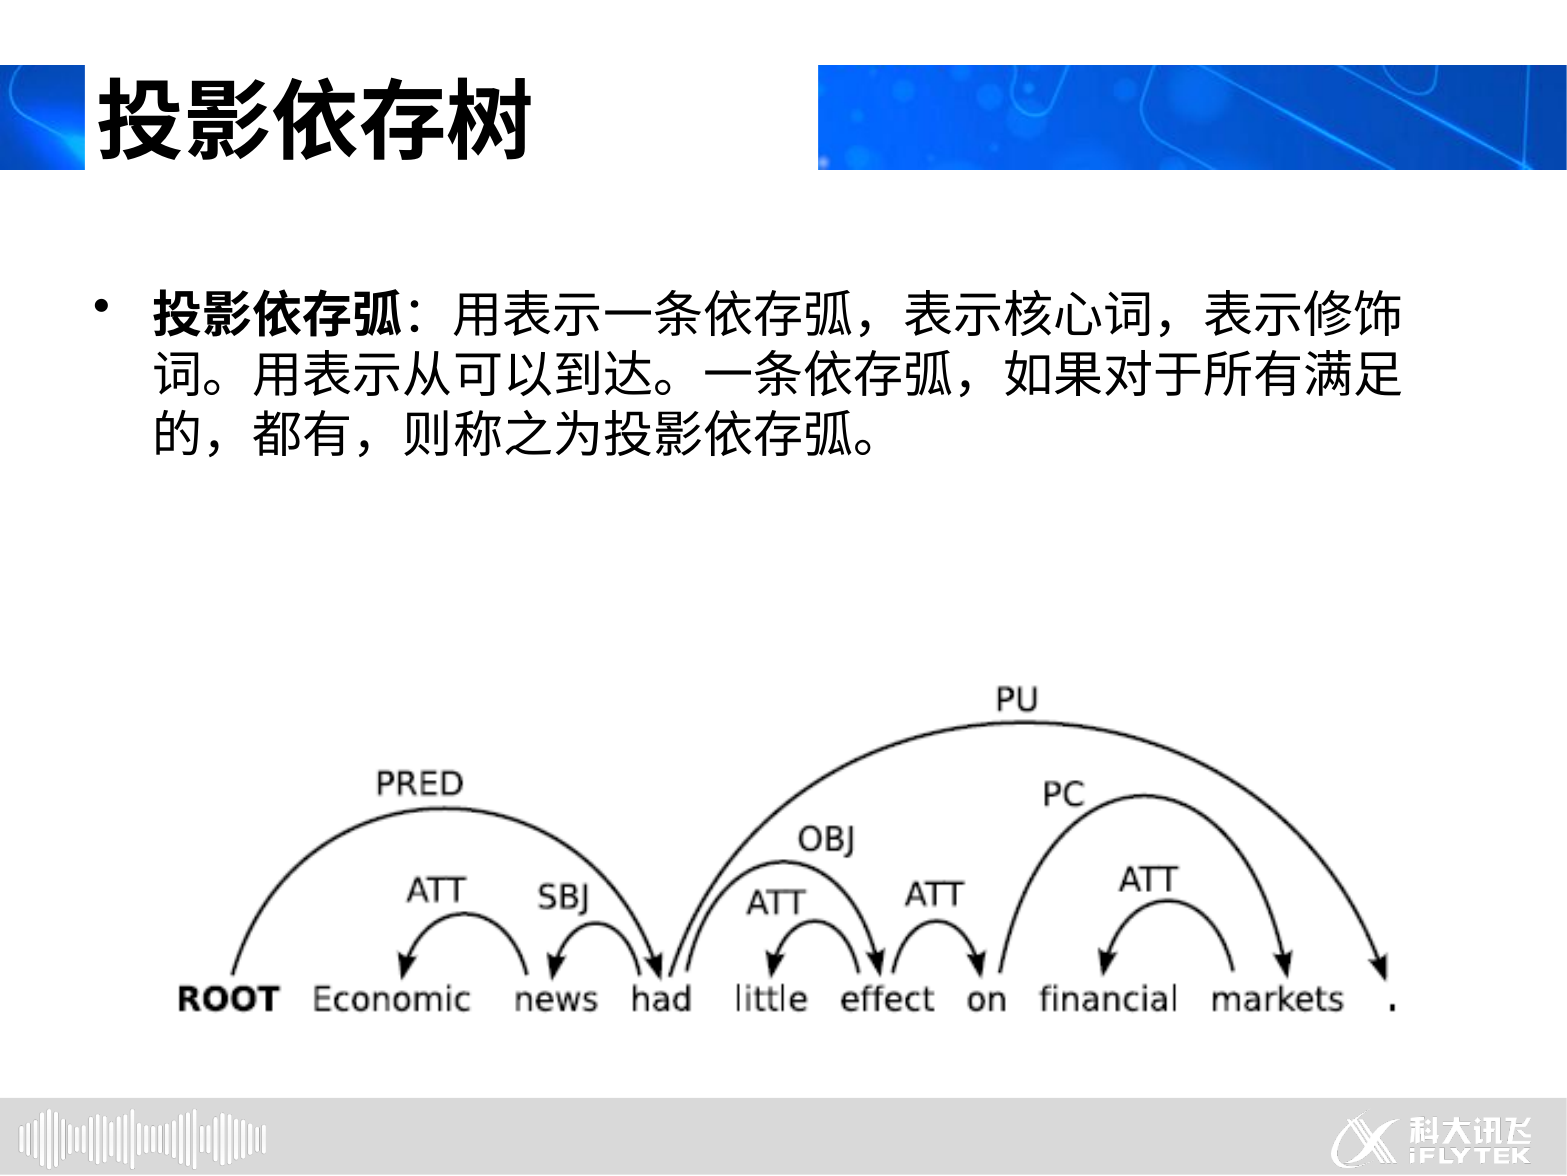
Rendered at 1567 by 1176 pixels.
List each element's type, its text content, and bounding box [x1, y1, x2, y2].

picture [0, 65, 84, 170]
picture [129, 673, 1413, 1041]
picture [1331, 1108, 1531, 1168]
picture [18, 1108, 266, 1170]
picture [819, 65, 1567, 170]
title 投影依存树 [84, 65, 819, 170]
